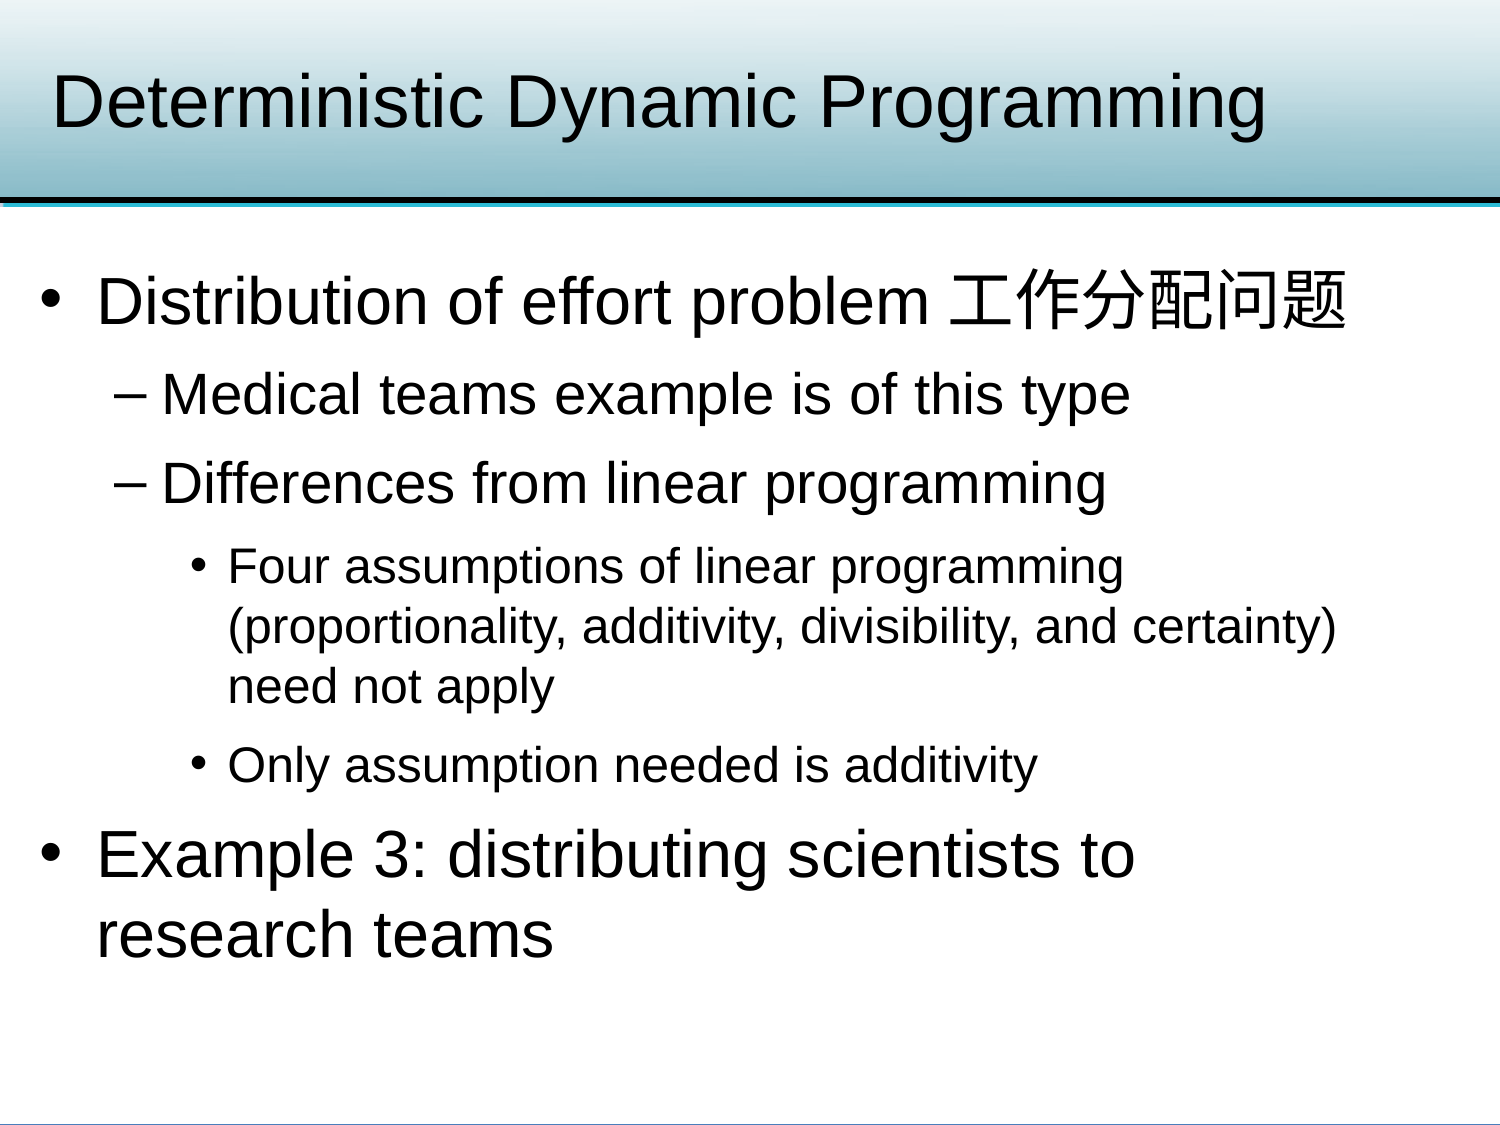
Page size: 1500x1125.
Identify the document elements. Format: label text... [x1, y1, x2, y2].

list Distribution of effort problem工作分配问题 Medical teams example is of this type Differences from linear programming Four assumptions of linear programming (proportionality, additivity, divisibility, and certainty) need not apply Only assumption needed is additivity Example 3: distributing scientists to research teams [19, 244, 1431, 1019]
picture [0, 203, 1500, 207]
title Deterministic Dynamic Programming [0, 0, 1500, 199]
